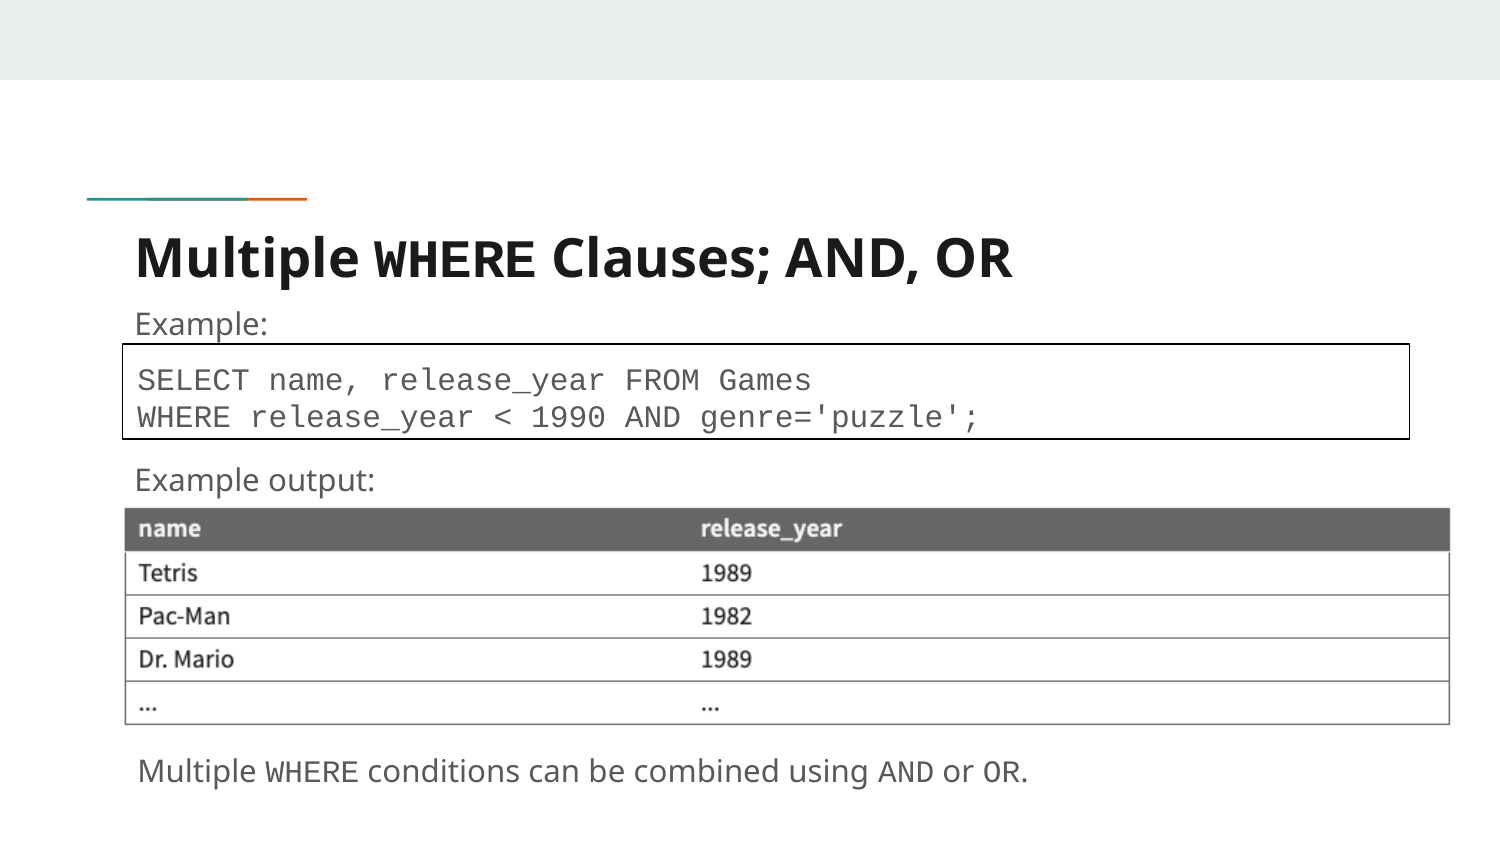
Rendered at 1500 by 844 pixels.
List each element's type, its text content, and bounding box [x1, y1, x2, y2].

picture [122, 501, 1456, 731]
title Multiple WHERE Clauses; AND, OR [119, 208, 1381, 283]
list Example output: [119, 439, 1381, 502]
list Multiple WHERE conditions can be combined using AND or OR. [122, 738, 1456, 793]
text_box SELECT name, release_year FROM Games WHERE release_year < 1990 AND genre='puzzle'; [122, 344, 1410, 440]
list Example: [119, 283, 1381, 346]
